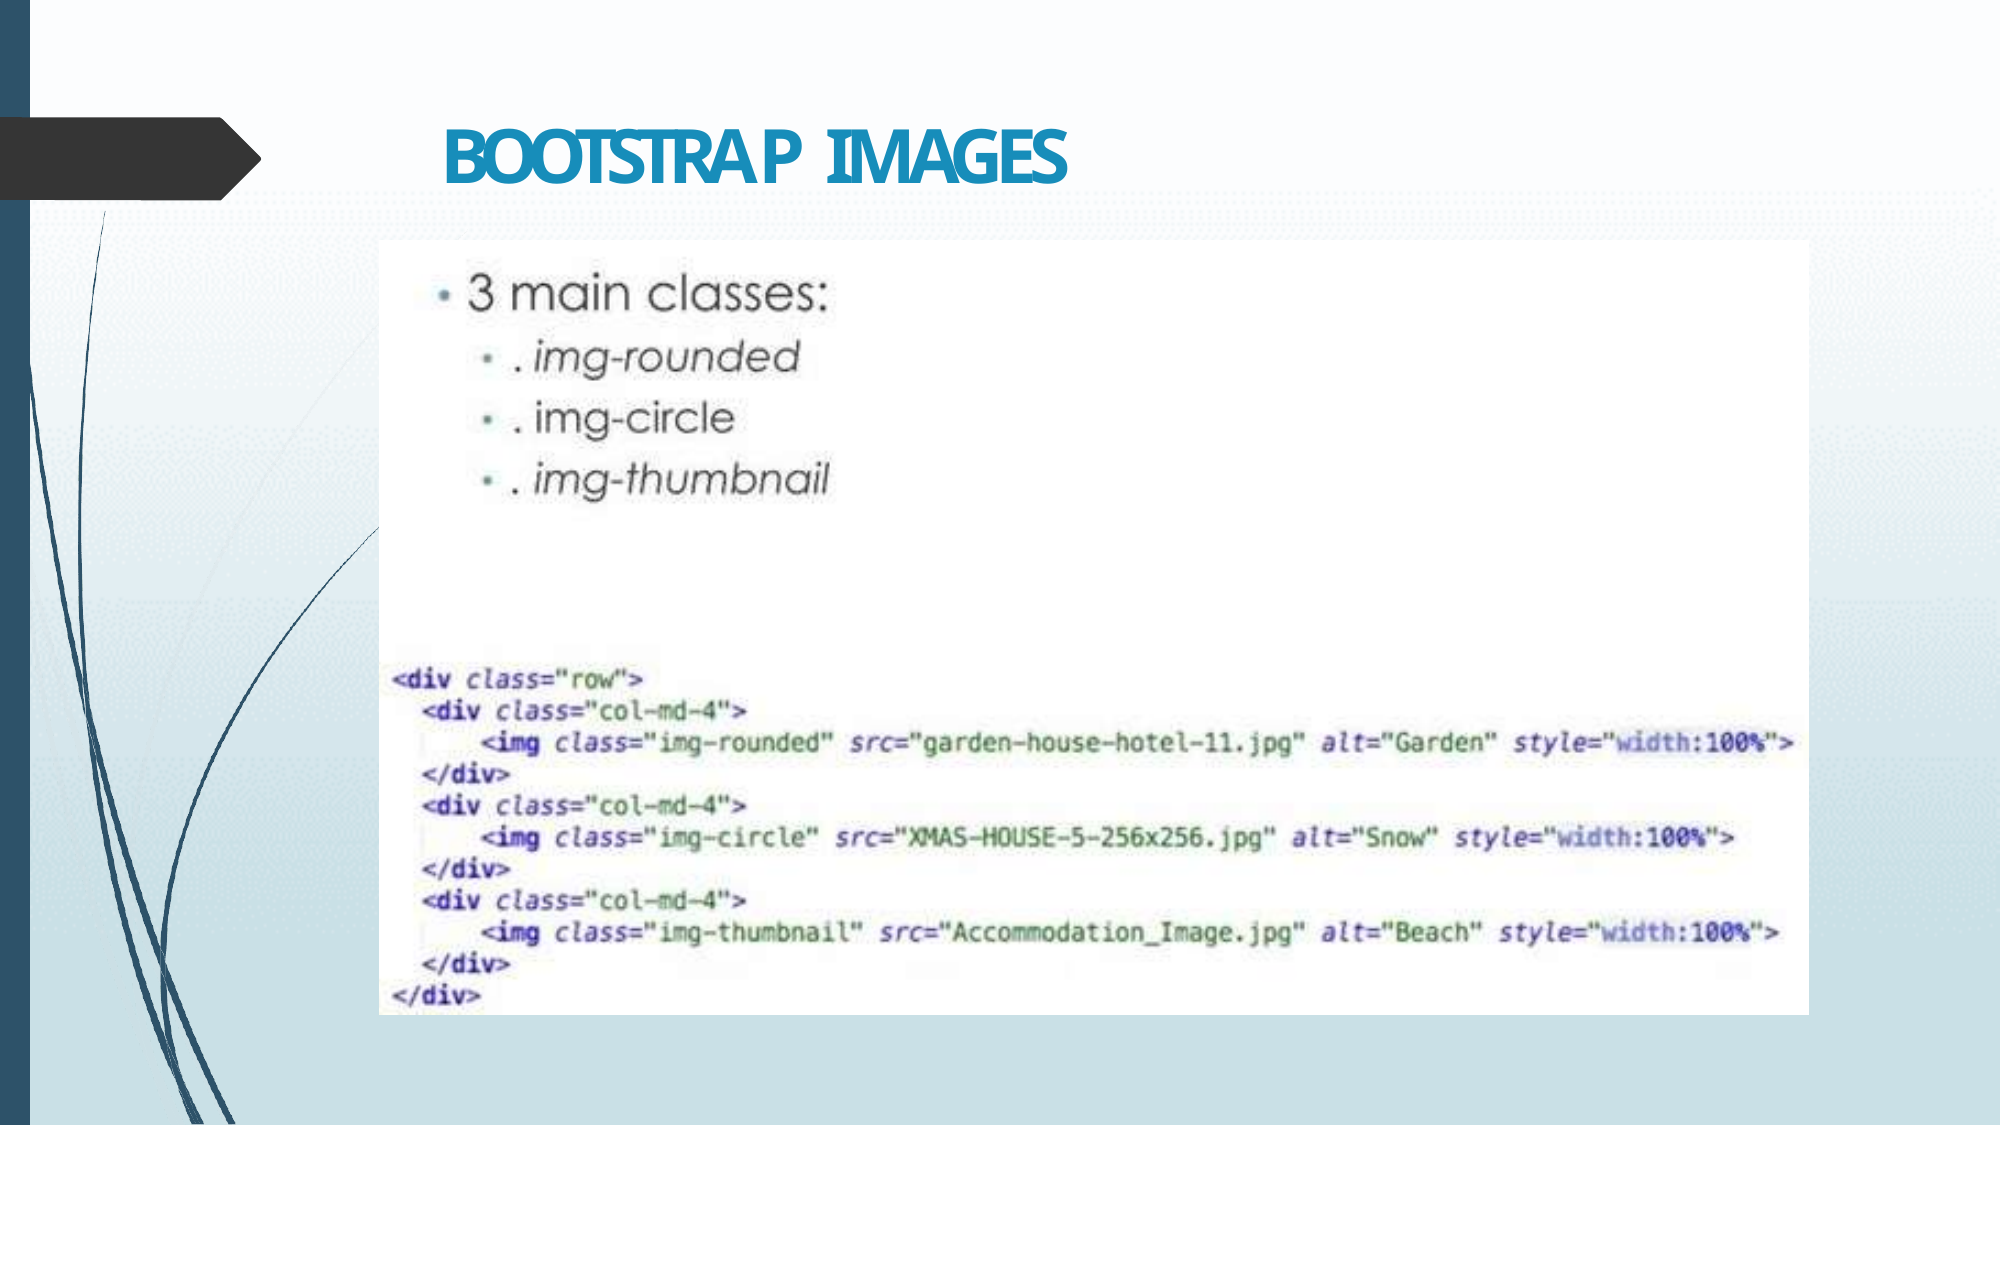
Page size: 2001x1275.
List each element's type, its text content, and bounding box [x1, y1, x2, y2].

title BOOTSTRAP IMAGES [438, 106, 1161, 239]
picture [30, 0, 2000, 1125]
